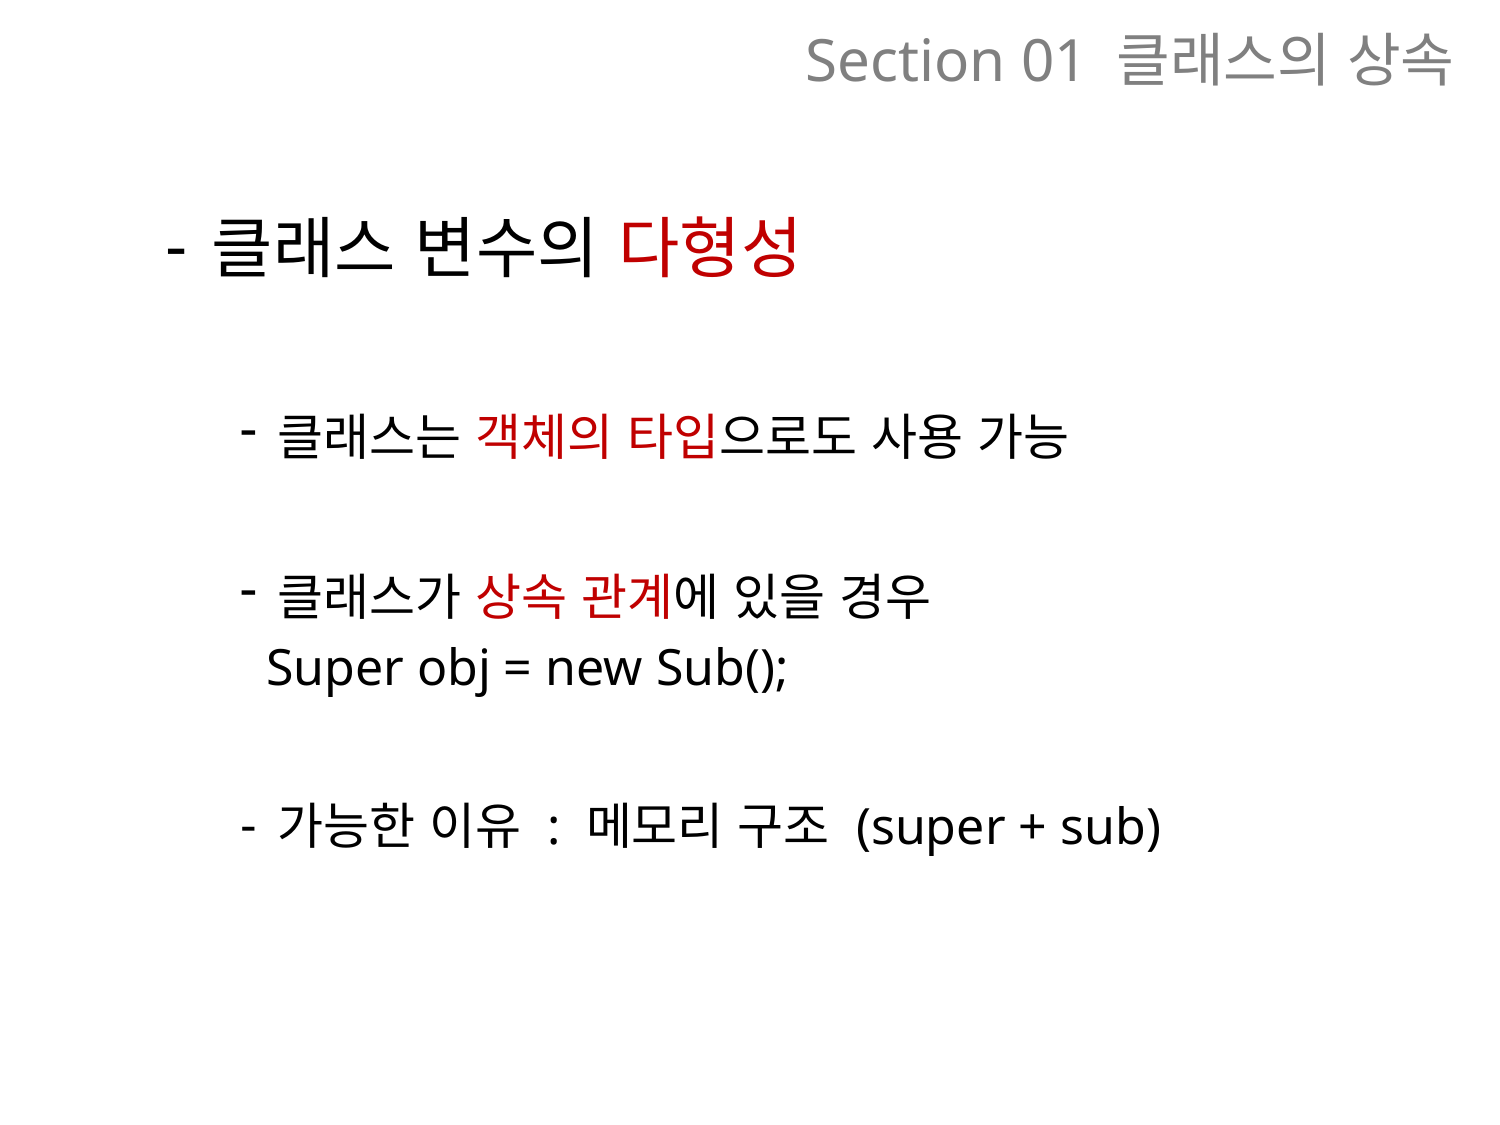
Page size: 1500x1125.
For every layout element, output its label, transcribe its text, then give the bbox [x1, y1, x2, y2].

list 클래스 변수의 다형성 클래스는 객체의 타입으로도 사용 가능 클래스가 상속 관계에 있을 경우 Super obj = new Sub(); 가능한 이유 : 메모리 구조 (super + sub) [75, 105, 1425, 1097]
title Section 01 클래스의 상속 [760, 0, 1500, 117]
